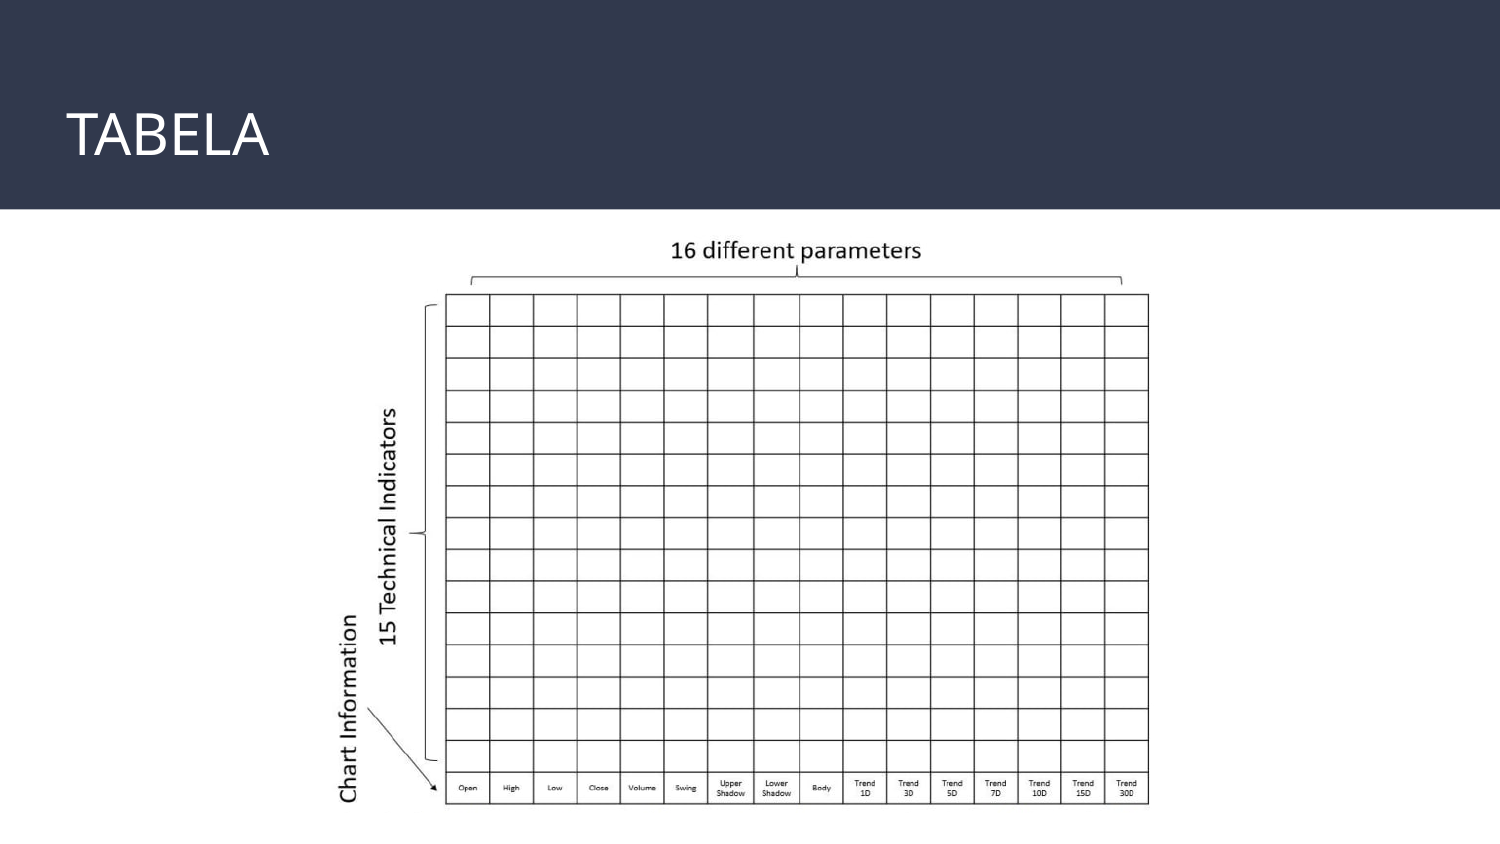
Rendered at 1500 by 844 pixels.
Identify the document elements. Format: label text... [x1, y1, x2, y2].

picture [281, 229, 1244, 813]
title TABELA [51, 82, 1449, 185]
